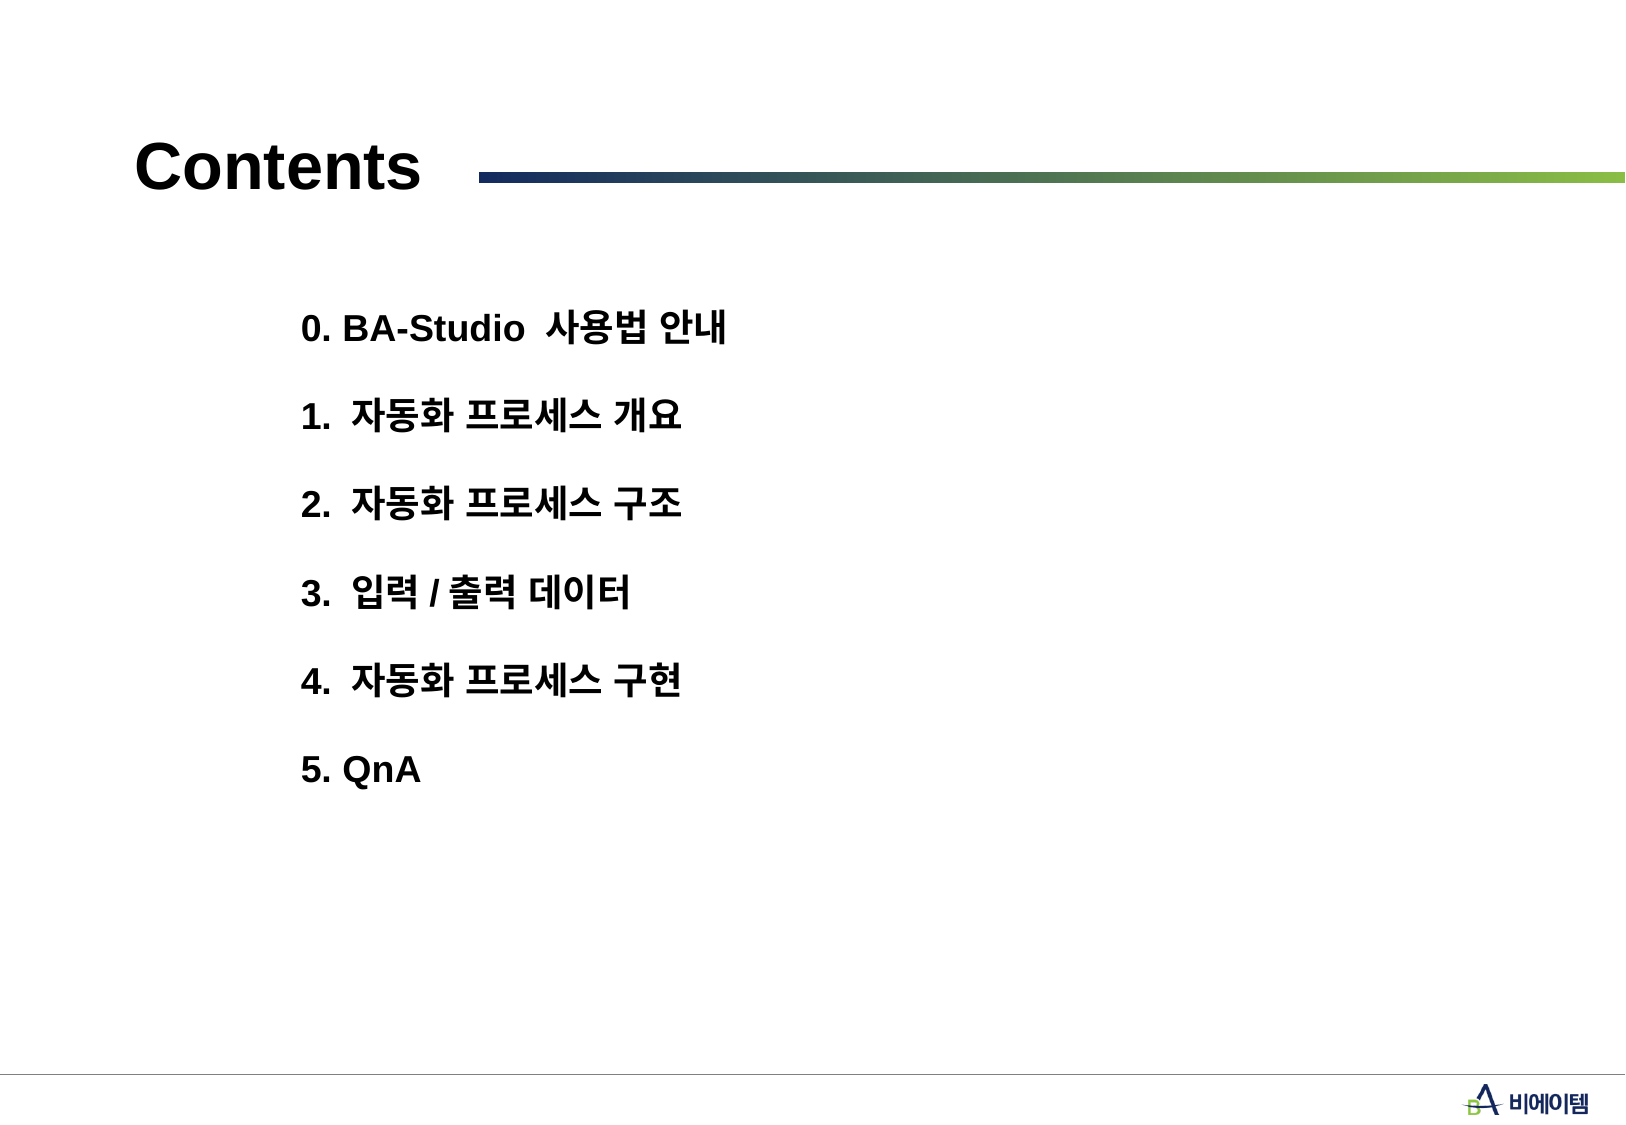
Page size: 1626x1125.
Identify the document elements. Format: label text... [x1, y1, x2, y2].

text_box [478, 172, 1625, 183]
text_box Contents [134, 122, 424, 204]
text_box 0. BA-Studio 사용법 안내 1. 자동화 프로세스 개요 2. 자동화 프로세스 구조 3. 입력/출력 데이터 4. 자동화 프로세스 구현 5. QnA [286, 273, 952, 819]
picture [1461, 1084, 1588, 1115]
